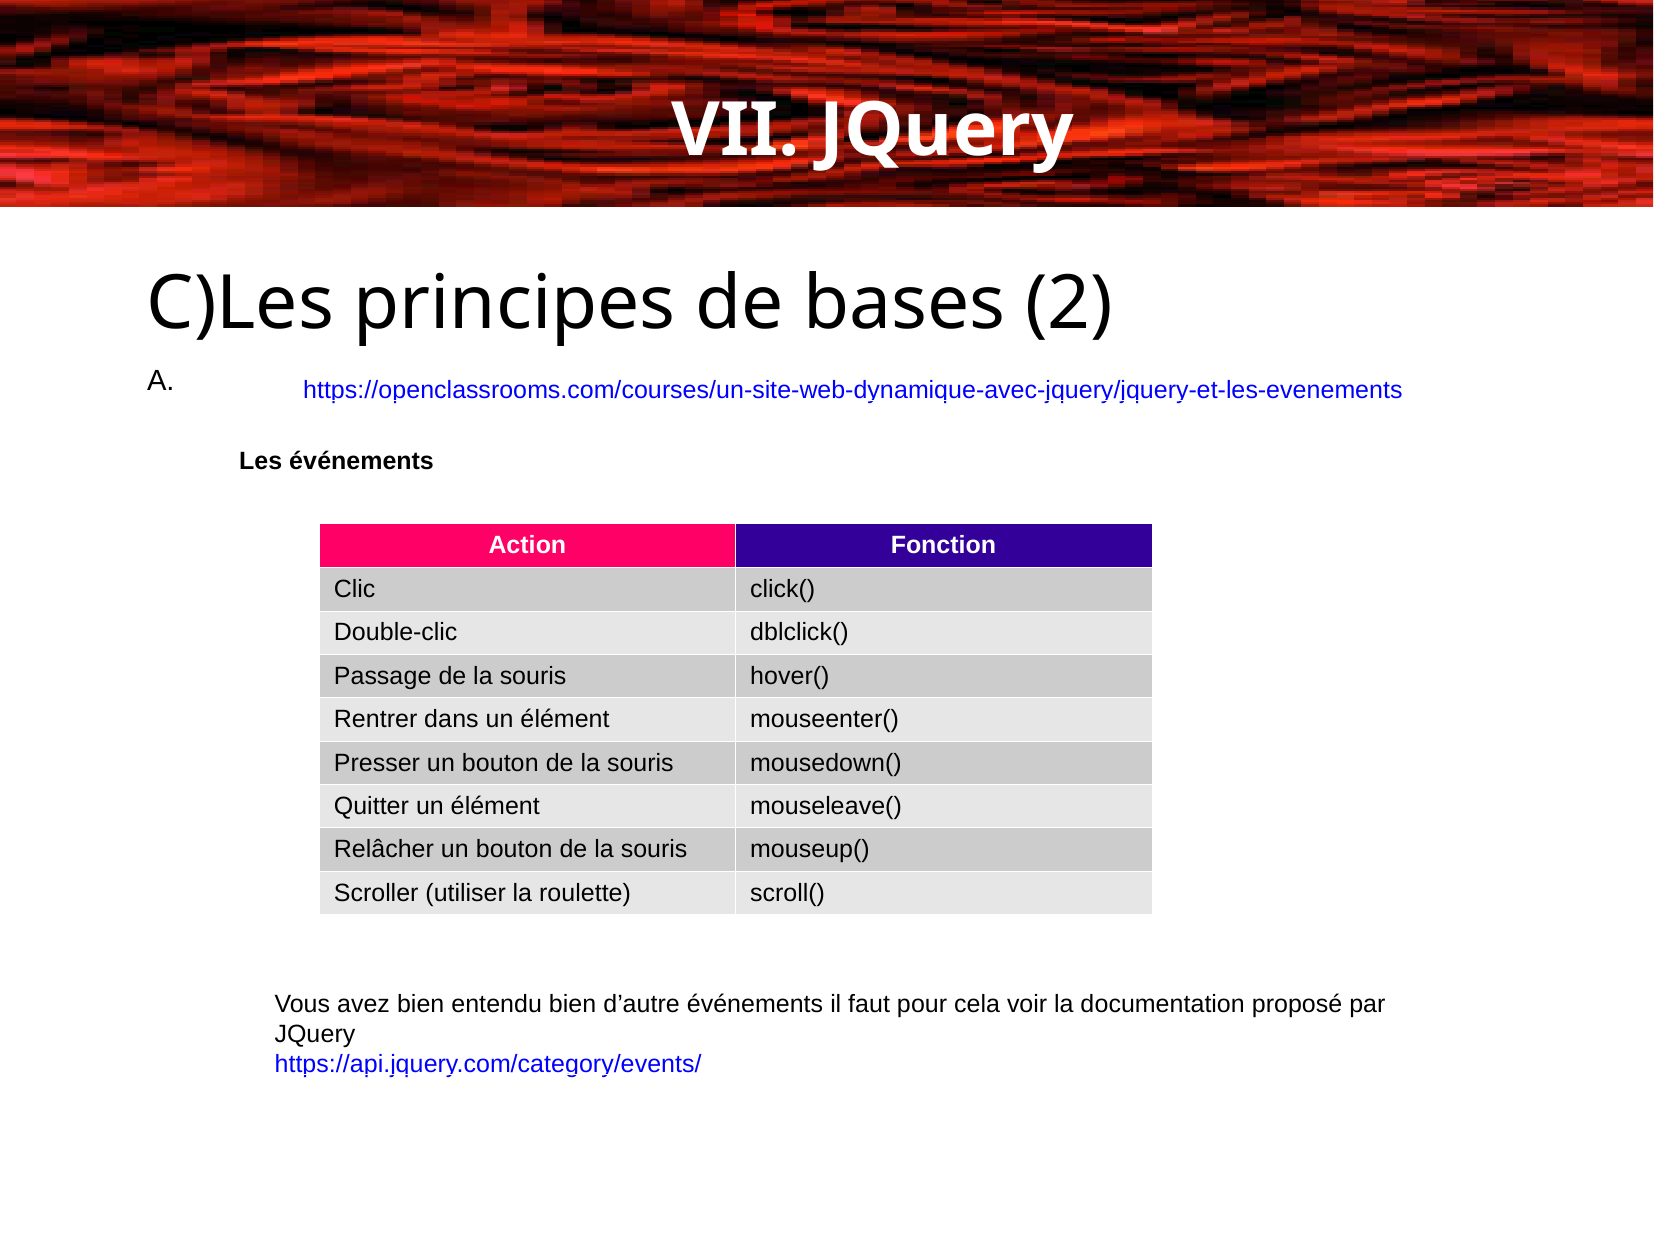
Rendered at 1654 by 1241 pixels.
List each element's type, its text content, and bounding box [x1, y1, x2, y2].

table_cell Rentrer dans un élément [320, 698, 735, 741]
table_cell hover() [736, 655, 1152, 697]
table_cell mousedown() [736, 742, 1152, 784]
text_box Vous avez bien entendu bien d’autre événements il faut pour cela voir la documentation proposé par JQuery https://api.jquery.com/category/events/ [259, 980, 1491, 1051]
table_cell Quitter un élément [320, 785, 735, 827]
table_cell mouseup() [736, 828, 1152, 871]
table_cell Relâcher un bouton de la souris [320, 828, 735, 871]
table_cell scroll() [736, 872, 1152, 914]
text_box VII. JQuery [0, 0, 1654, 207]
text_box https://openclassrooms.com/courses/un-site-web-dynamique-avec-jquery/jquery-et-les-evenements [288, 366, 1559, 409]
table_cell Passage de la souris [320, 655, 735, 697]
table_header Action [320, 524, 735, 567]
table_cell dblclick() [736, 612, 1152, 654]
table_header Fonction [736, 524, 1152, 567]
table_cell mouseleave() [736, 785, 1152, 827]
table_cell Scroller (utiliser la roulette) [320, 872, 735, 914]
text_box C)Les principes de bases (2) [131, 246, 1542, 366]
table_cell Double-clic [320, 612, 735, 654]
text_box Les événements [224, 437, 1536, 480]
table_cell Presser un bouton de la souris [320, 742, 735, 784]
table_cell Clic [320, 568, 735, 611]
table_cell mouseenter() [736, 698, 1152, 741]
table_cell click() [736, 568, 1152, 611]
